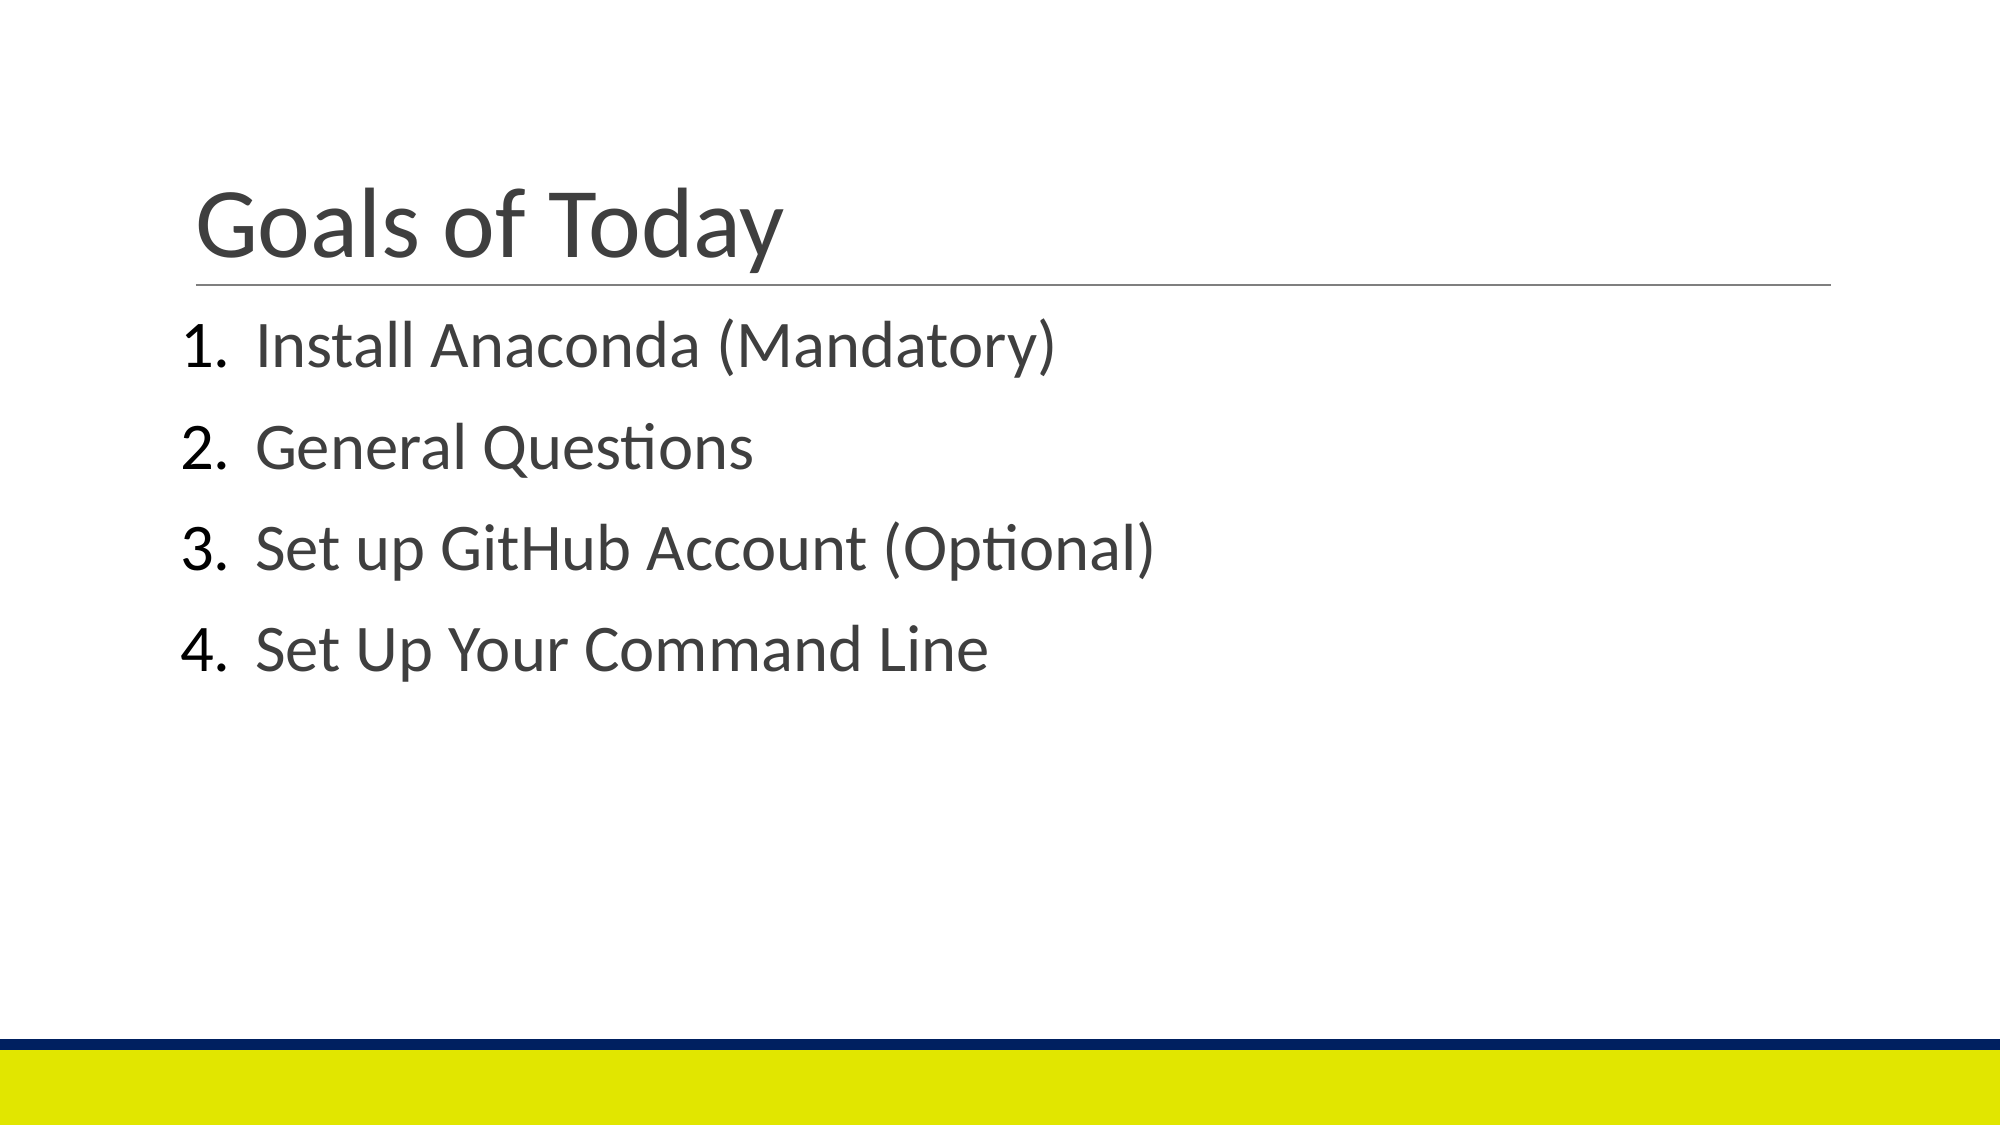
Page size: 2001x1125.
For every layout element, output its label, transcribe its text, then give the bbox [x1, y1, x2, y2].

title Goals of Today [180, 47, 1830, 285]
list Install Anaconda (Mandatory) General Questions Set up GitHub Account (Optional) Set Up Your Command Line [180, 302, 1830, 963]
